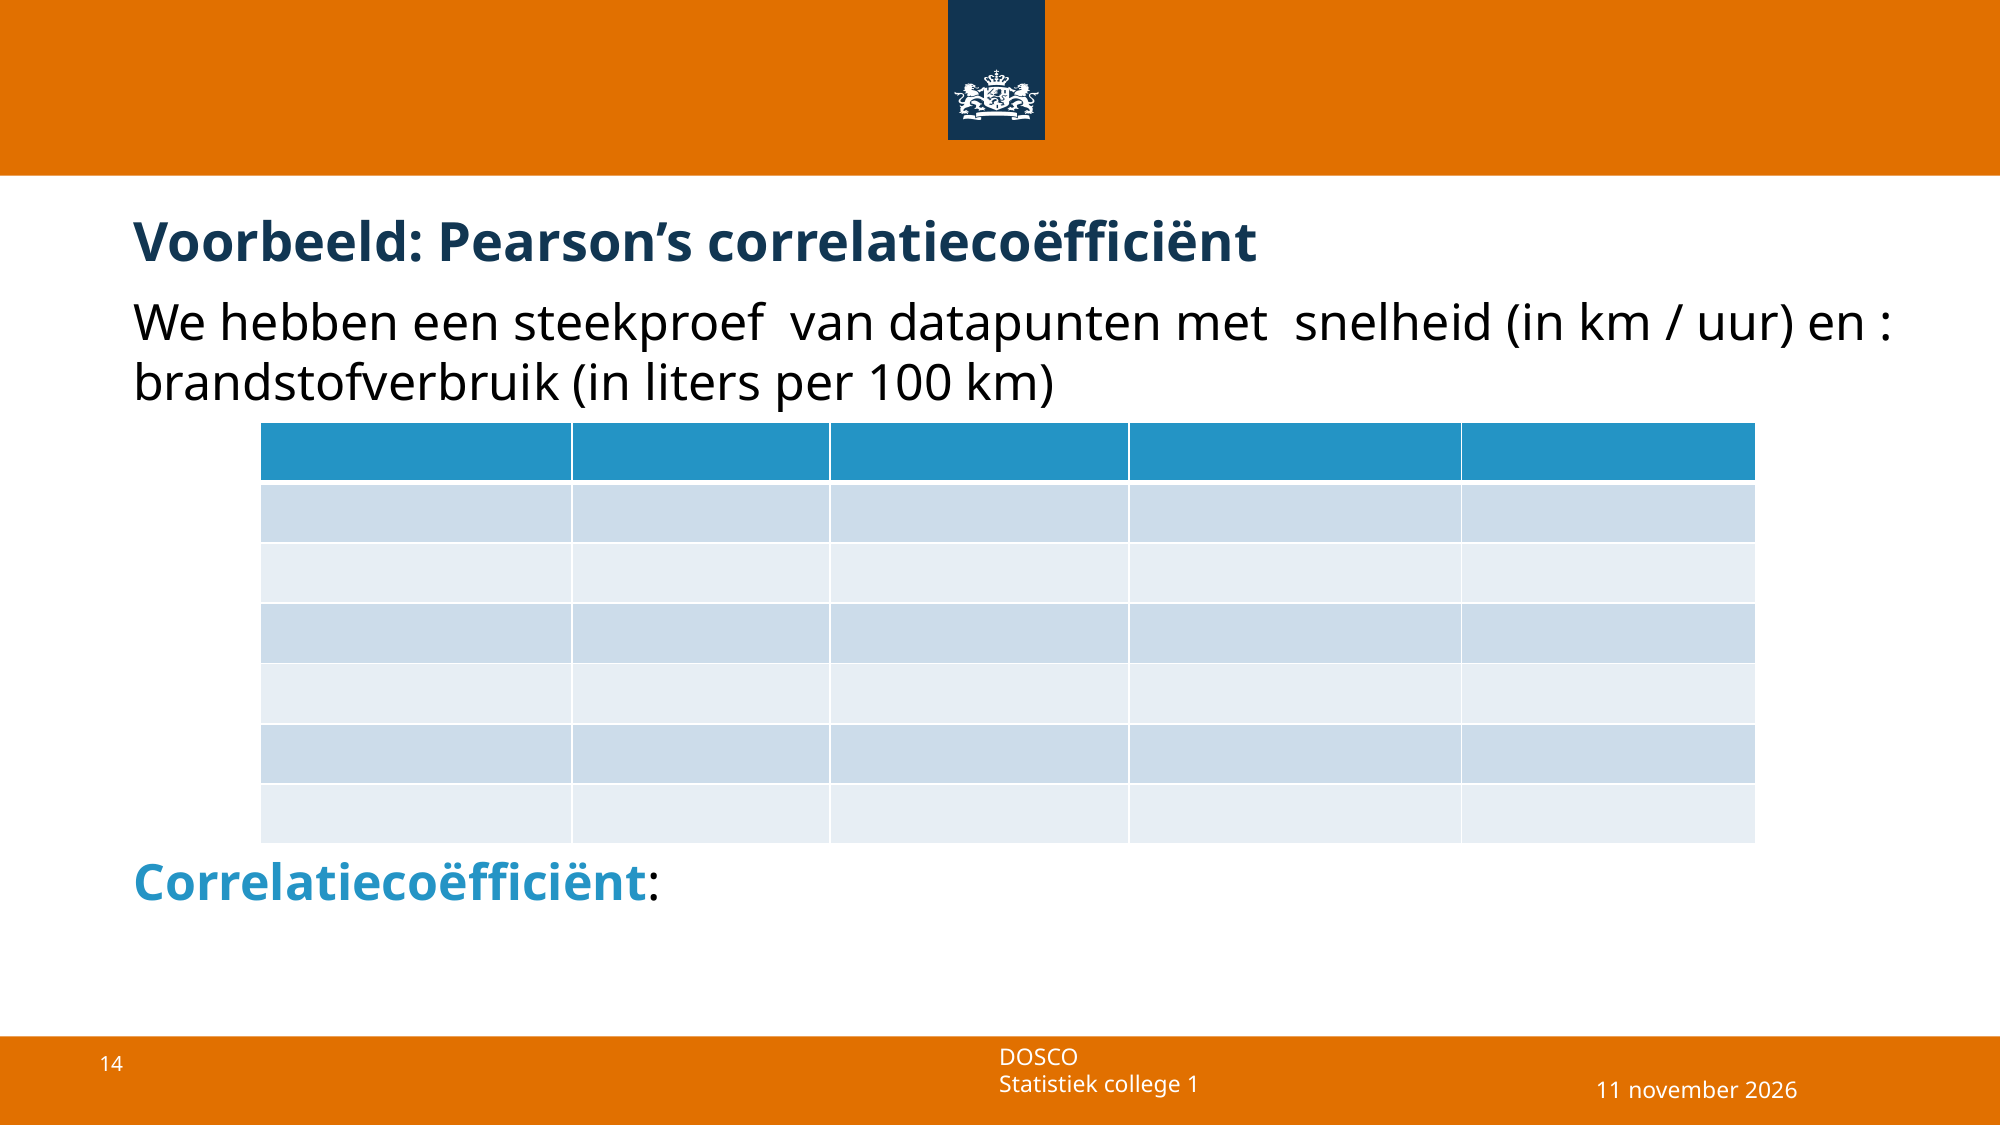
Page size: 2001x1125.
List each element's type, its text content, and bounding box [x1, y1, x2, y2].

picture [948, 0, 1045, 140]
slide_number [1580, 1061, 1946, 1122]
title Voorbeeld: Pearson’s correlatiecoëfficiënt [133, 207, 1834, 273]
